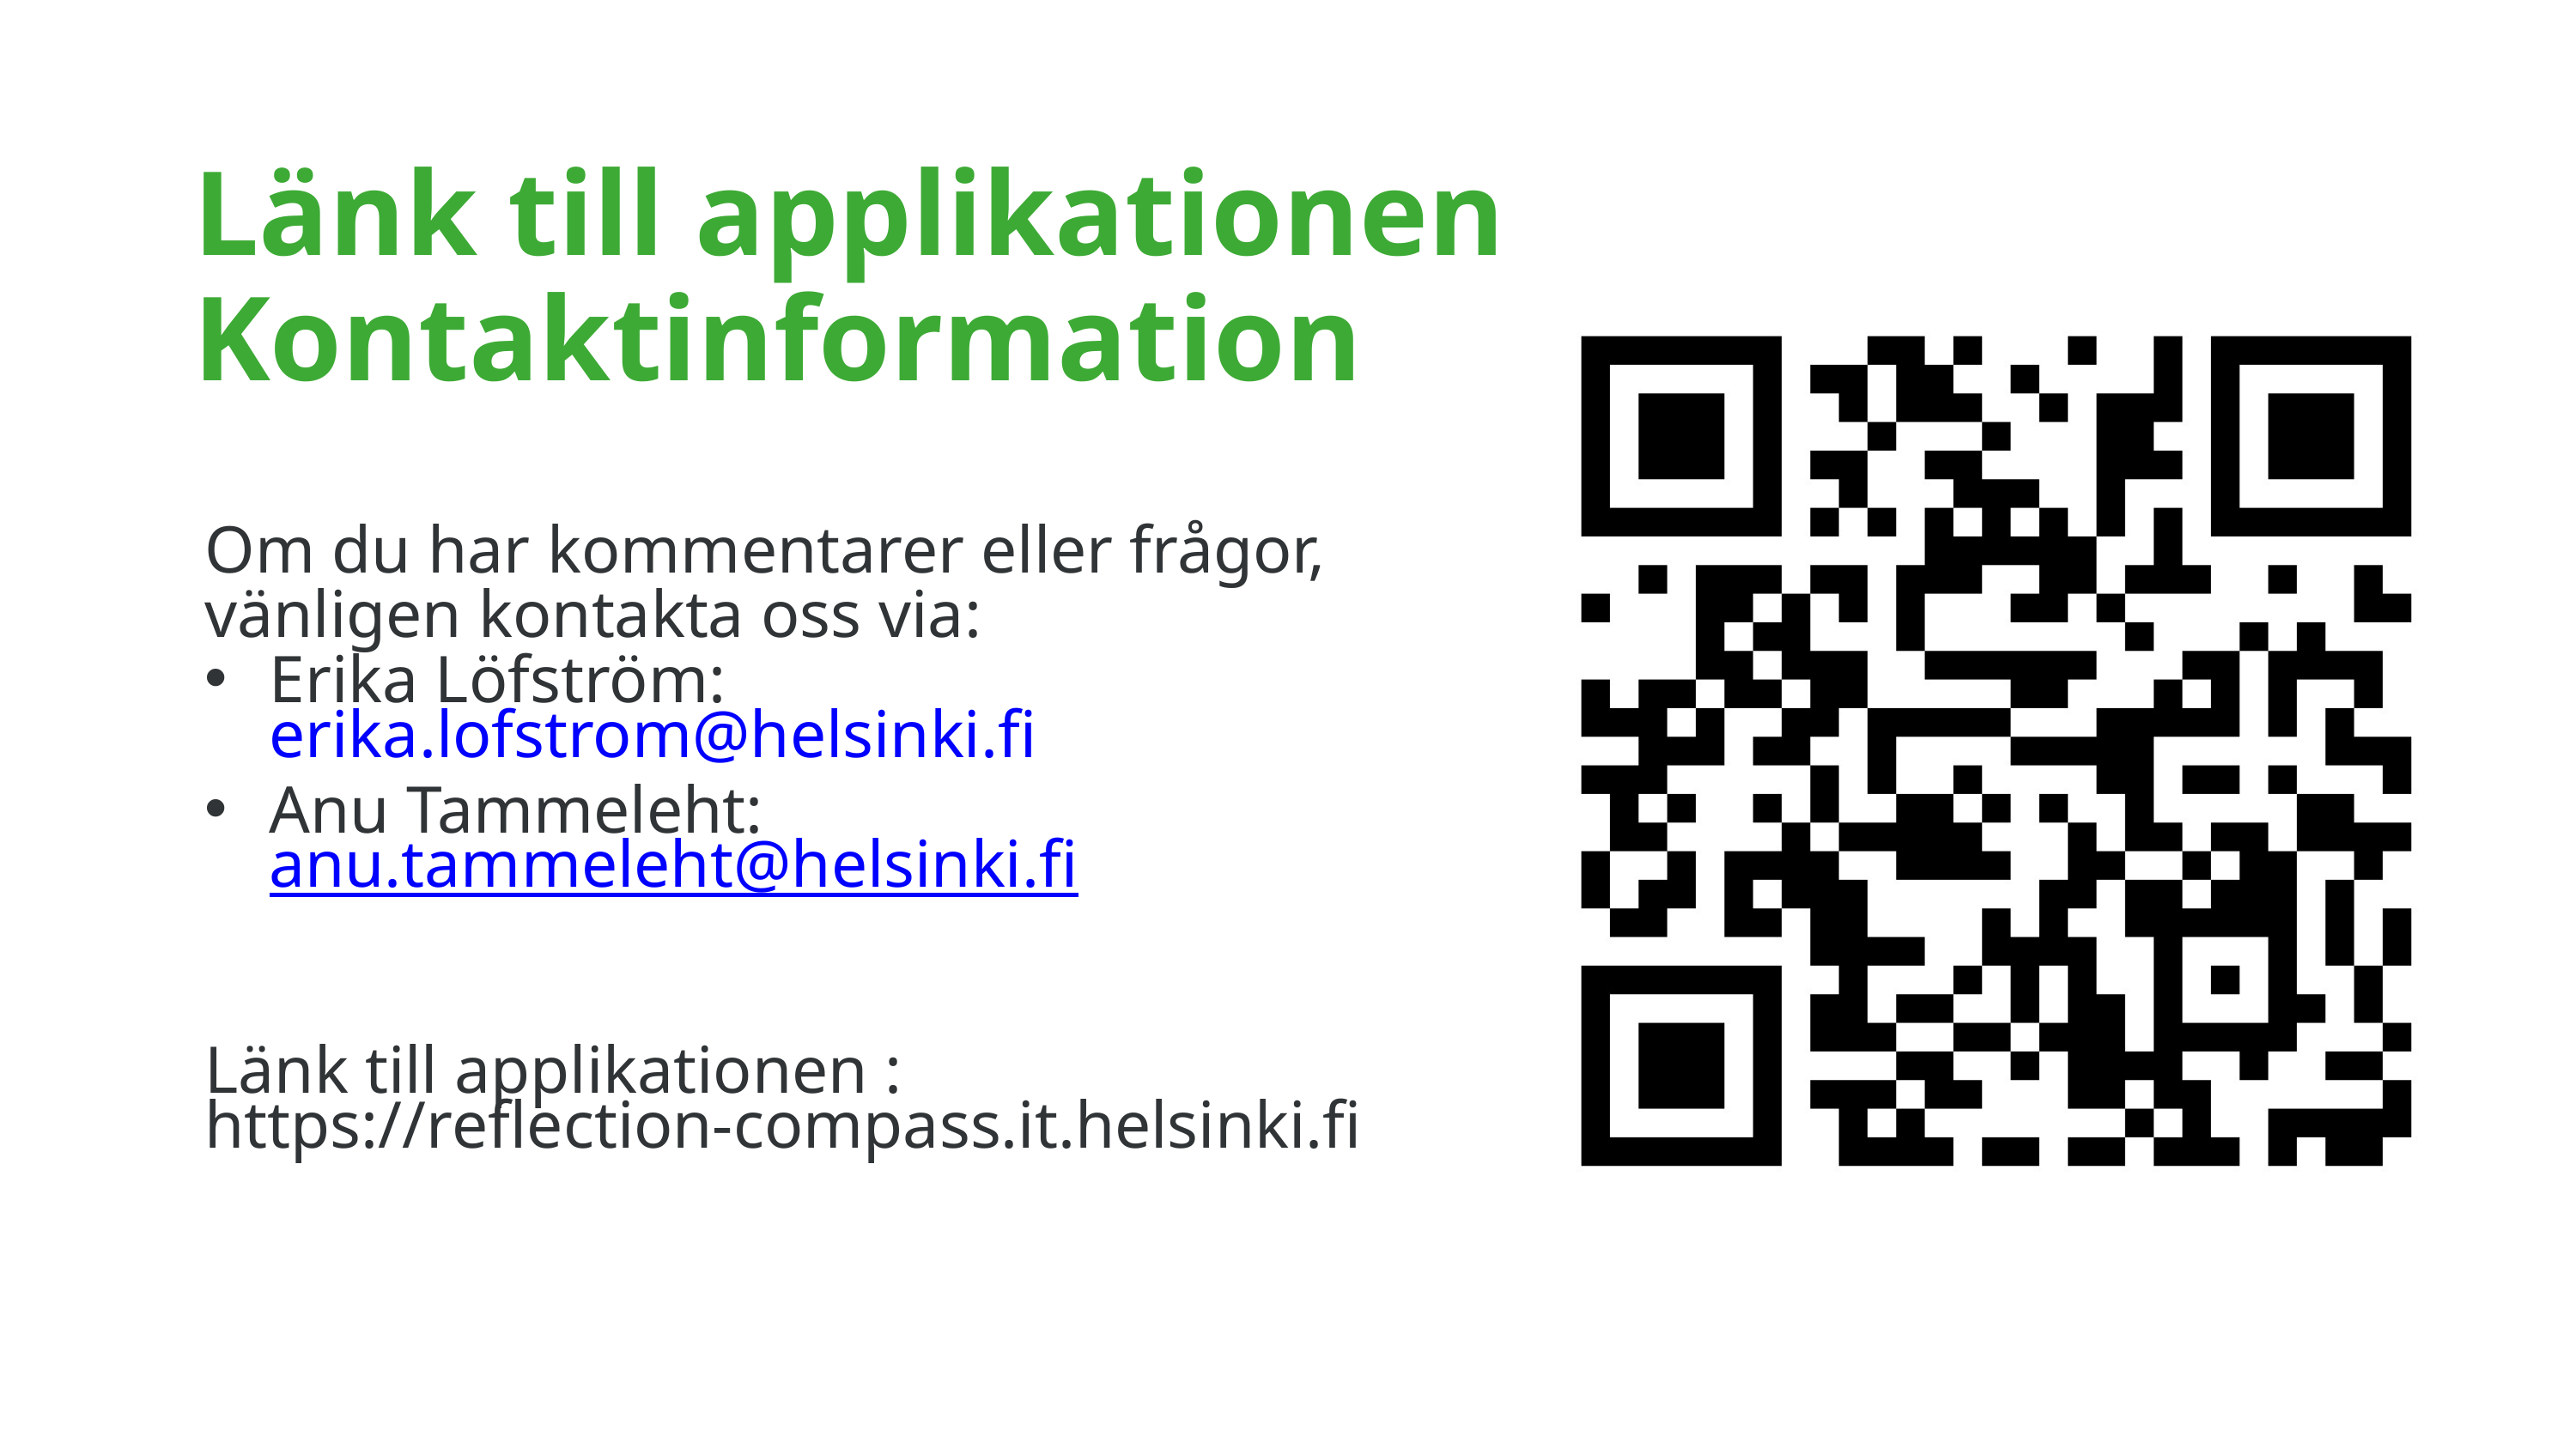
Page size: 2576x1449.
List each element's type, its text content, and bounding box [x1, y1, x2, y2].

text_box Länk till applikationen Kontaktinformation [192, 153, 1997, 404]
text_box Om du har kommentarer eller frågor, vänligen kontakta oss via: Erika Löfström: erika.lofstrom@helsinki.fi Anu Tammeleht: anu.tammeleht@helsinki.fi Länk till applikationen : https://reflection-compass.it.helsinki.fi [171, 520, 1449, 1172]
picture [1524, 279, 2470, 1224]
